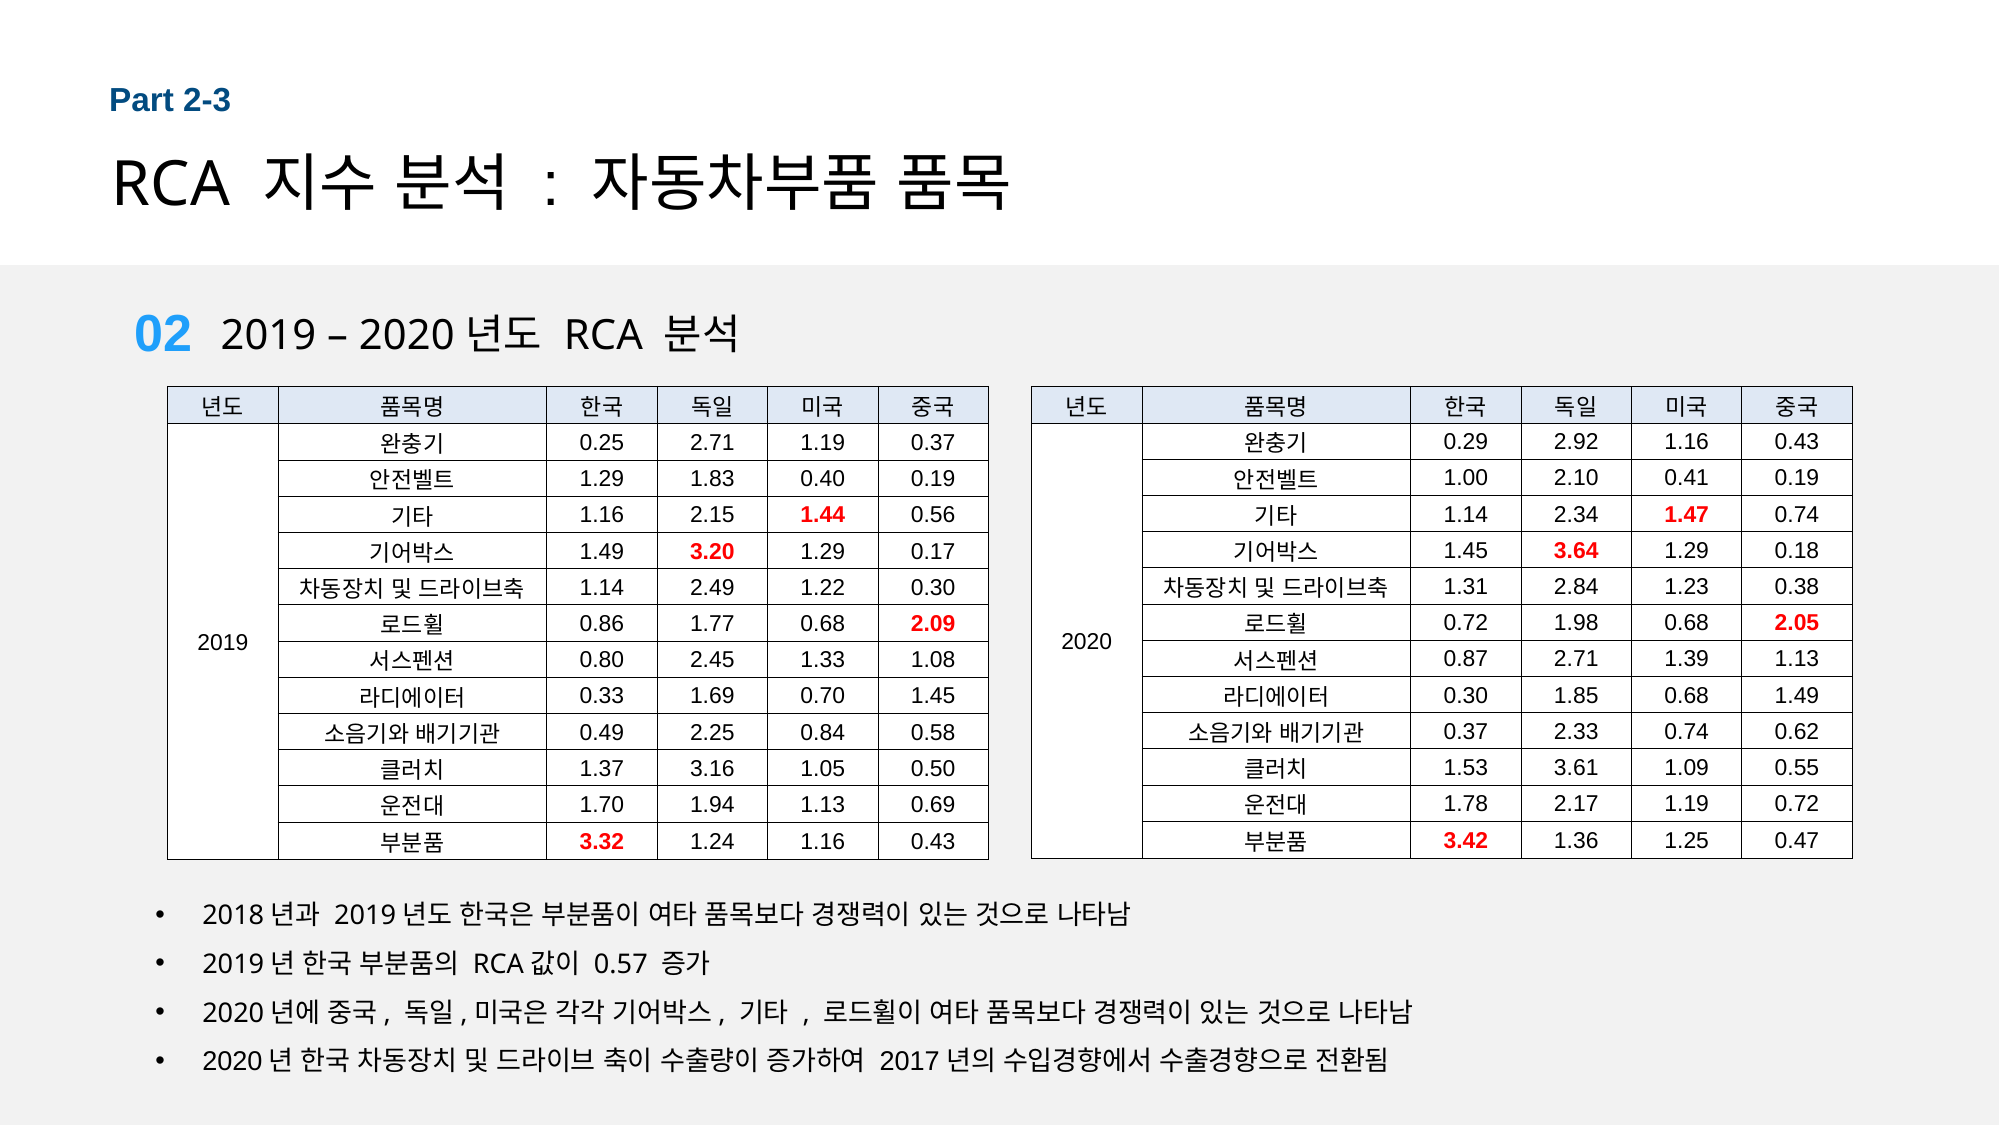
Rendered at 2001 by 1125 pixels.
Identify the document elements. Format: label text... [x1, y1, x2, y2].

table_cell 서스펜션 [1143, 641, 1410, 676]
table_cell 1.24 [658, 823, 767, 859]
table_cell 1.14 [547, 569, 657, 604]
table_cell 2.33 [1522, 713, 1631, 748]
table_header 한국 [547, 387, 657, 423]
table_cell 0.68 [1632, 605, 1741, 640]
table_cell 부분품 [1143, 822, 1410, 858]
table_header 독일 [658, 387, 767, 423]
table_cell 0.68 [768, 605, 878, 641]
text_box Part 2-3 [94, 70, 291, 126]
table_cell 1.98 [1522, 605, 1631, 640]
table_cell 0.49 [547, 714, 657, 749]
table_header 독일 [1522, 387, 1631, 423]
table_cell 0.17 [879, 533, 988, 568]
text_box 2018년과 2019년도 한국은 부분품이 여타 품목보다 경쟁력이 있는 것으로 나타남 2019년 한국 부분품의 RCA값이 0.57 증가 2020년에 중국, 독일,미국은 각각 기어박스, 기타 , 로드휠이 여타 품목보다 경쟁력이 있는 것으로 나타남 2020년 한국 차동장치 및 드라이브 축이 수출량이 증가하여 2017년의 수입경향에서 수출경향으로 전환됨 [140, 873, 1967, 1084]
table_cell 0.43 [879, 823, 988, 859]
table_cell 2019 [168, 424, 278, 859]
table_cell 0.47 [1742, 822, 1852, 858]
table_header 년도 [168, 387, 278, 423]
table_cell 3.16 [658, 750, 767, 785]
table_cell 로드휠 [279, 605, 546, 641]
table_cell 부분품 [279, 823, 546, 859]
table_cell 1.69 [658, 678, 767, 713]
table_header 년도 [1032, 387, 1142, 423]
table_cell 완충기 [1143, 424, 1410, 459]
table_cell 0.70 [768, 678, 878, 713]
table_cell 라디에이터 [279, 678, 546, 713]
table_cell 1.16 [1632, 424, 1741, 459]
table_cell 1.09 [1632, 749, 1741, 785]
table_cell 1.44 [768, 497, 878, 532]
table_cell 1.83 [658, 461, 767, 496]
table_cell 0.62 [1742, 713, 1852, 748]
table_cell 2.25 [658, 714, 767, 749]
table_cell 1.05 [768, 750, 878, 785]
table_header 품목명 [1143, 387, 1410, 423]
table_cell 0.72 [1742, 786, 1852, 821]
table_cell 2.17 [1522, 786, 1631, 821]
table_cell 0.38 [1742, 568, 1852, 604]
table_cell 1.29 [1632, 532, 1741, 567]
table_cell 0.68 [1632, 677, 1741, 712]
table_cell 2.10 [1522, 460, 1631, 495]
table_cell 2.45 [658, 642, 767, 677]
table_cell 1.85 [1522, 677, 1631, 712]
table_cell 1.39 [1632, 641, 1741, 676]
table_cell 1.78 [1411, 786, 1521, 821]
table_cell 3.42 [1411, 822, 1521, 858]
table_header 중국 [879, 387, 988, 423]
table_cell 1.31 [1411, 568, 1521, 604]
table_cell 운전대 [279, 786, 546, 822]
table_cell 기타 [1143, 496, 1410, 531]
table_cell 3.64 [1522, 532, 1631, 567]
table_cell 0.19 [1742, 460, 1852, 495]
table_cell 2020 [1032, 424, 1142, 858]
table_cell 소음기와 배기기관 [279, 714, 546, 749]
table_cell 3.61 [1522, 749, 1631, 785]
table_cell 0.80 [547, 642, 657, 677]
table_cell 2.84 [1522, 568, 1631, 604]
table_cell 1.13 [768, 786, 878, 822]
table_cell 3.32 [547, 823, 657, 859]
table_cell 0.40 [768, 461, 878, 496]
table_cell 2.49 [658, 569, 767, 604]
table_cell 0.72 [1411, 605, 1521, 640]
table_cell 1.49 [1742, 677, 1852, 712]
table_cell 1.45 [1411, 532, 1521, 567]
table_cell 0.69 [879, 786, 988, 822]
table_cell 1.08 [879, 642, 988, 677]
table_cell 0.74 [1742, 496, 1852, 531]
table_cell 라디에이터 [1143, 677, 1410, 712]
table_cell 차동장치 및 드라이브축 [279, 569, 546, 604]
table_cell 1.47 [1632, 496, 1741, 531]
table_cell 0.86 [547, 605, 657, 641]
table_cell 2.71 [658, 424, 767, 460]
table_header 품목명 [279, 387, 546, 423]
table_cell 0.30 [879, 569, 988, 604]
table_cell 0.41 [1632, 460, 1741, 495]
table_cell 0.37 [1411, 713, 1521, 748]
table_cell 1.25 [1632, 822, 1741, 858]
text_box [0, 264, 2000, 1125]
table_cell 기타 [279, 497, 546, 532]
table_cell 2.71 [1522, 641, 1631, 676]
table_cell 0.25 [547, 424, 657, 460]
table_cell 1.33 [768, 642, 878, 677]
table_cell 0.55 [1742, 749, 1852, 785]
table_cell 2.09 [879, 605, 988, 641]
table_cell 0.56 [879, 497, 988, 532]
table_header 한국 [1411, 387, 1521, 423]
table_cell 서스펜션 [279, 642, 546, 677]
table_cell 1.36 [1522, 822, 1631, 858]
table_cell 3.20 [658, 533, 767, 568]
table_cell 0.58 [879, 714, 988, 749]
table_cell 1.23 [1632, 568, 1741, 604]
table_cell 1.14 [1411, 496, 1521, 531]
table_cell 0.37 [879, 424, 988, 460]
table_cell 0.30 [1411, 677, 1521, 712]
table_cell 2.34 [1522, 496, 1631, 531]
table_cell 차동장치 및 드라이브축 [1143, 568, 1410, 604]
table_cell 소음기와 배기기관 [1143, 713, 1410, 748]
table_cell 1.29 [547, 461, 657, 496]
text_box 02 [120, 291, 227, 370]
table_cell 클러치 [279, 750, 546, 785]
table_cell 기어박스 [1143, 532, 1410, 567]
table_cell 1.29 [768, 533, 878, 568]
table_cell 1.16 [768, 823, 878, 859]
table_cell 1.19 [768, 424, 878, 460]
table_cell 0.50 [879, 750, 988, 785]
table_cell 0.29 [1411, 424, 1521, 459]
table_cell 1.49 [547, 533, 657, 568]
table_cell 1.22 [768, 569, 878, 604]
table_cell 2.15 [658, 497, 767, 532]
table_cell 2.92 [1522, 424, 1631, 459]
table_header 미국 [1632, 387, 1741, 423]
table_cell 기어박스 [279, 533, 546, 568]
table_cell 1.53 [1411, 749, 1521, 785]
table_cell 1.94 [658, 786, 767, 822]
table_cell 운전대 [1143, 786, 1410, 821]
table_cell 0.18 [1742, 532, 1852, 567]
table_cell 안전벨트 [1143, 460, 1410, 495]
table_cell 안전벨트 [279, 461, 546, 496]
table_cell 0.43 [1742, 424, 1852, 459]
table_cell 클러치 [1143, 749, 1410, 785]
table_header 미국 [768, 387, 878, 423]
table_cell 1.00 [1411, 460, 1521, 495]
table_cell 2.05 [1742, 605, 1852, 640]
table_cell 1.37 [547, 750, 657, 785]
table_cell 완충기 [279, 424, 546, 460]
table_cell 1.16 [547, 497, 657, 532]
table_cell 1.13 [1742, 641, 1852, 676]
table_cell 0.19 [879, 461, 988, 496]
table_cell 1.77 [658, 605, 767, 641]
table_header 중국 [1742, 387, 1852, 423]
table_cell 1.45 [879, 678, 988, 713]
text_box 2019 – 2020년도 RCA 분석 [205, 299, 951, 365]
table_cell 0.74 [1632, 713, 1741, 748]
table_cell 로드휠 [1143, 605, 1410, 640]
table_cell 0.33 [547, 678, 657, 713]
table_cell 1.19 [1632, 786, 1741, 821]
table_cell 0.87 [1411, 641, 1521, 676]
table_cell 1.70 [547, 786, 657, 822]
table_cell 0.84 [768, 714, 878, 749]
text_box RCA 지수 분석 : 자동차부품 품목 [96, 135, 1039, 226]
